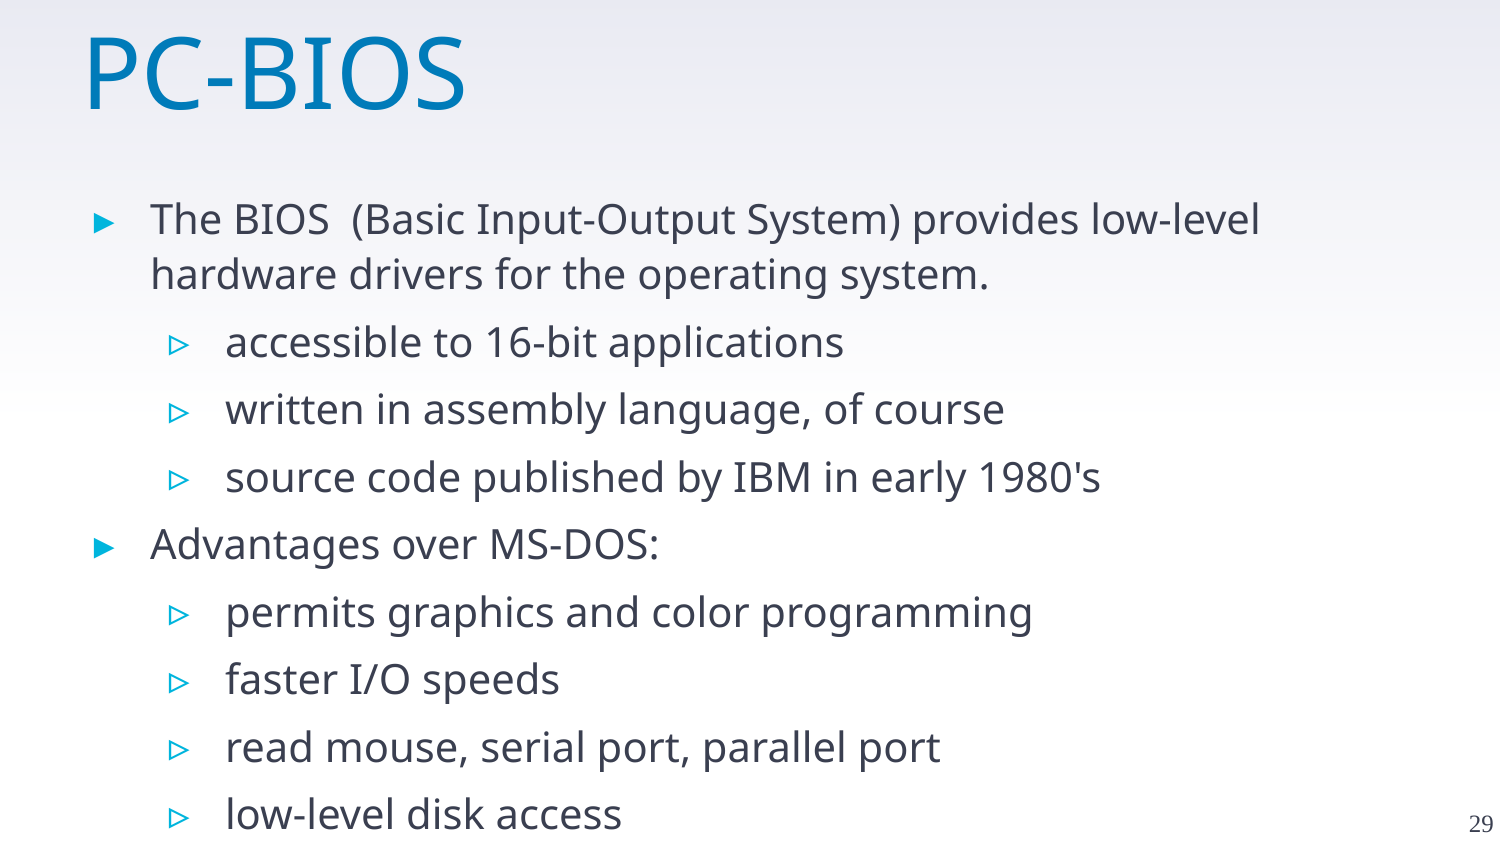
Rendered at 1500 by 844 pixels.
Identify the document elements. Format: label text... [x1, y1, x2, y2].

list The BIOS (Basic Input-Output System) provides low-level hardware drivers for the operating system. accessible to 16-bit applications written in assembly language, of course source code published by IBM in early 1980's Advantages over MS-DOS: permits graphics and color programming faster I/O speeds read mouse, serial port, parallel port low-level disk access [75, 188, 1419, 628]
title PC-BIOS [81, 32, 1425, 211]
slide_number 29 [1418, 760, 1494, 838]
